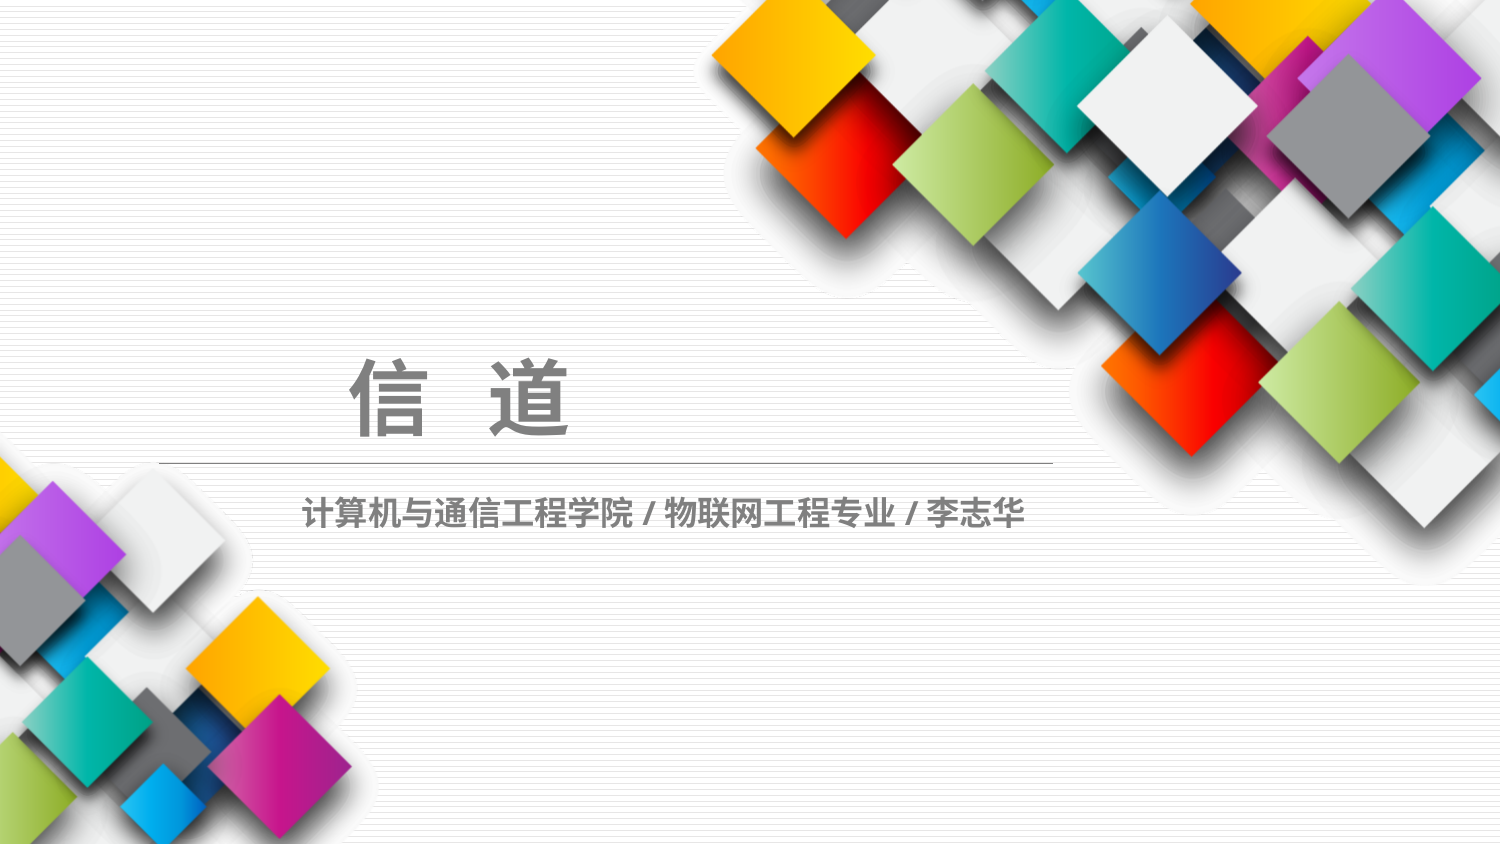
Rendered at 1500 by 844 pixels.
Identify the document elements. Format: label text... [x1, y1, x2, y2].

text_box 计算机与通信工程学院/物联网工程专业/李志华 [410, 484, 679, 540]
text_box 信 道 [333, 339, 635, 454]
picture [679, 0, 1500, 586]
picture [0, 421, 410, 844]
